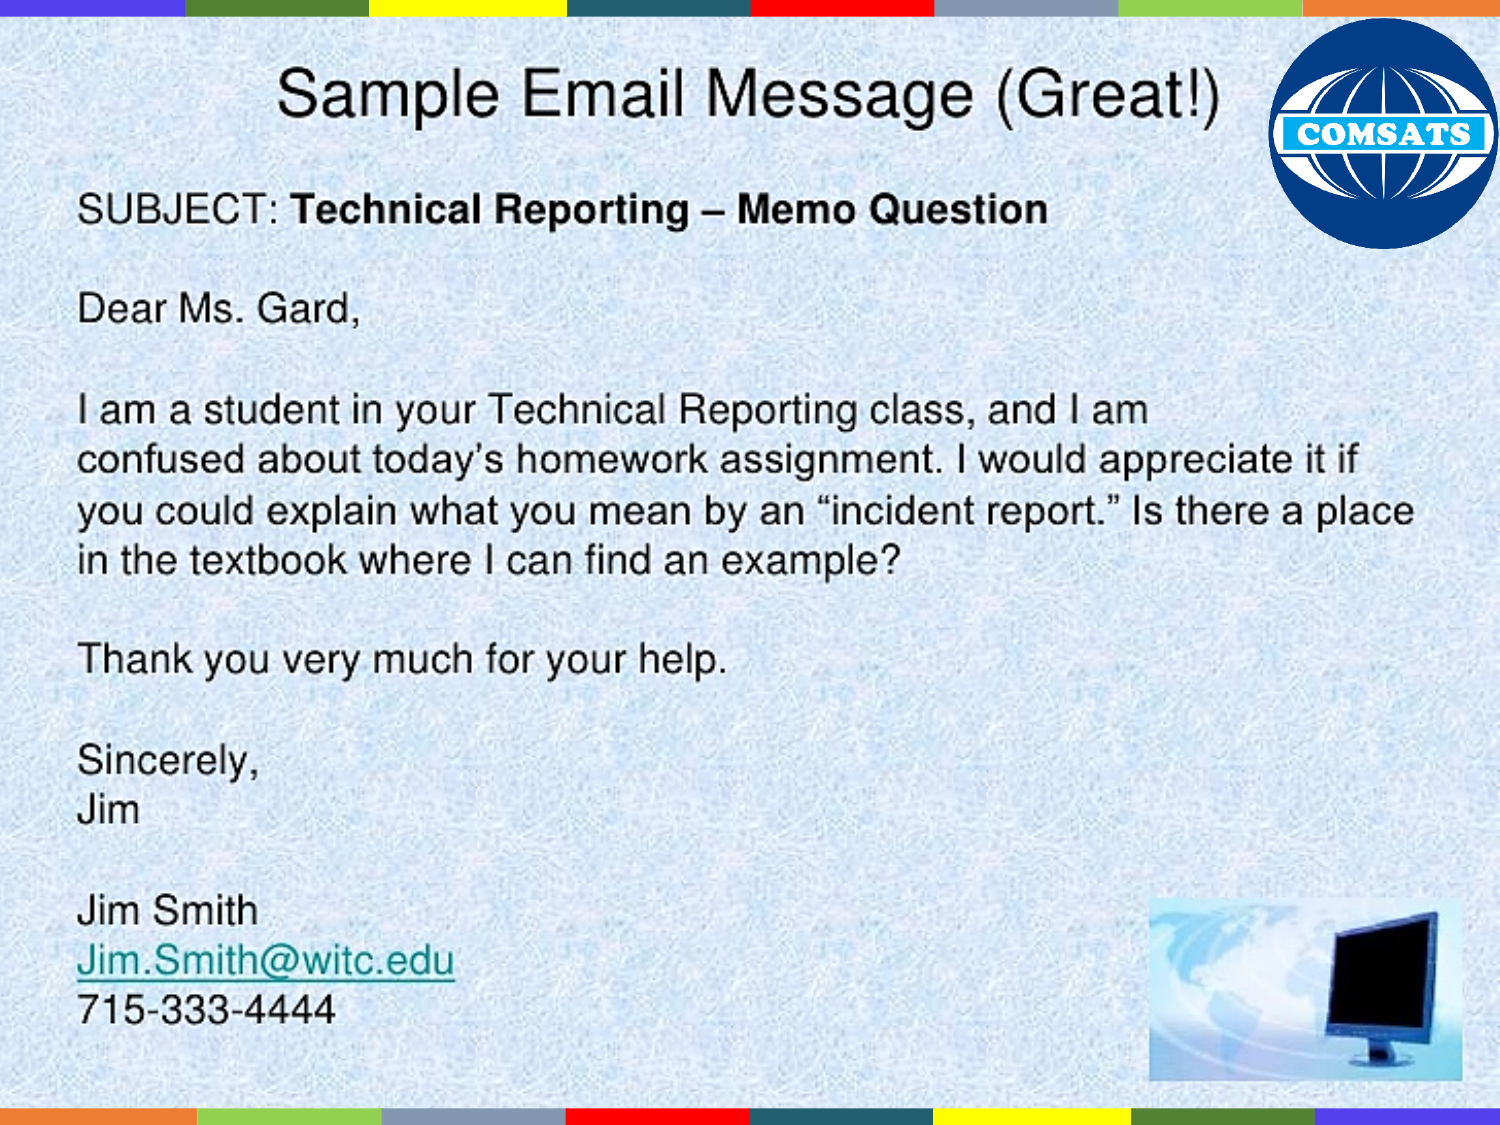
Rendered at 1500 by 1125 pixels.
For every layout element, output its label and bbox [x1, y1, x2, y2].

picture [0, 16, 1500, 1108]
text_box [0, 1108, 1500, 1125]
text_box [0, 0, 1500, 17]
